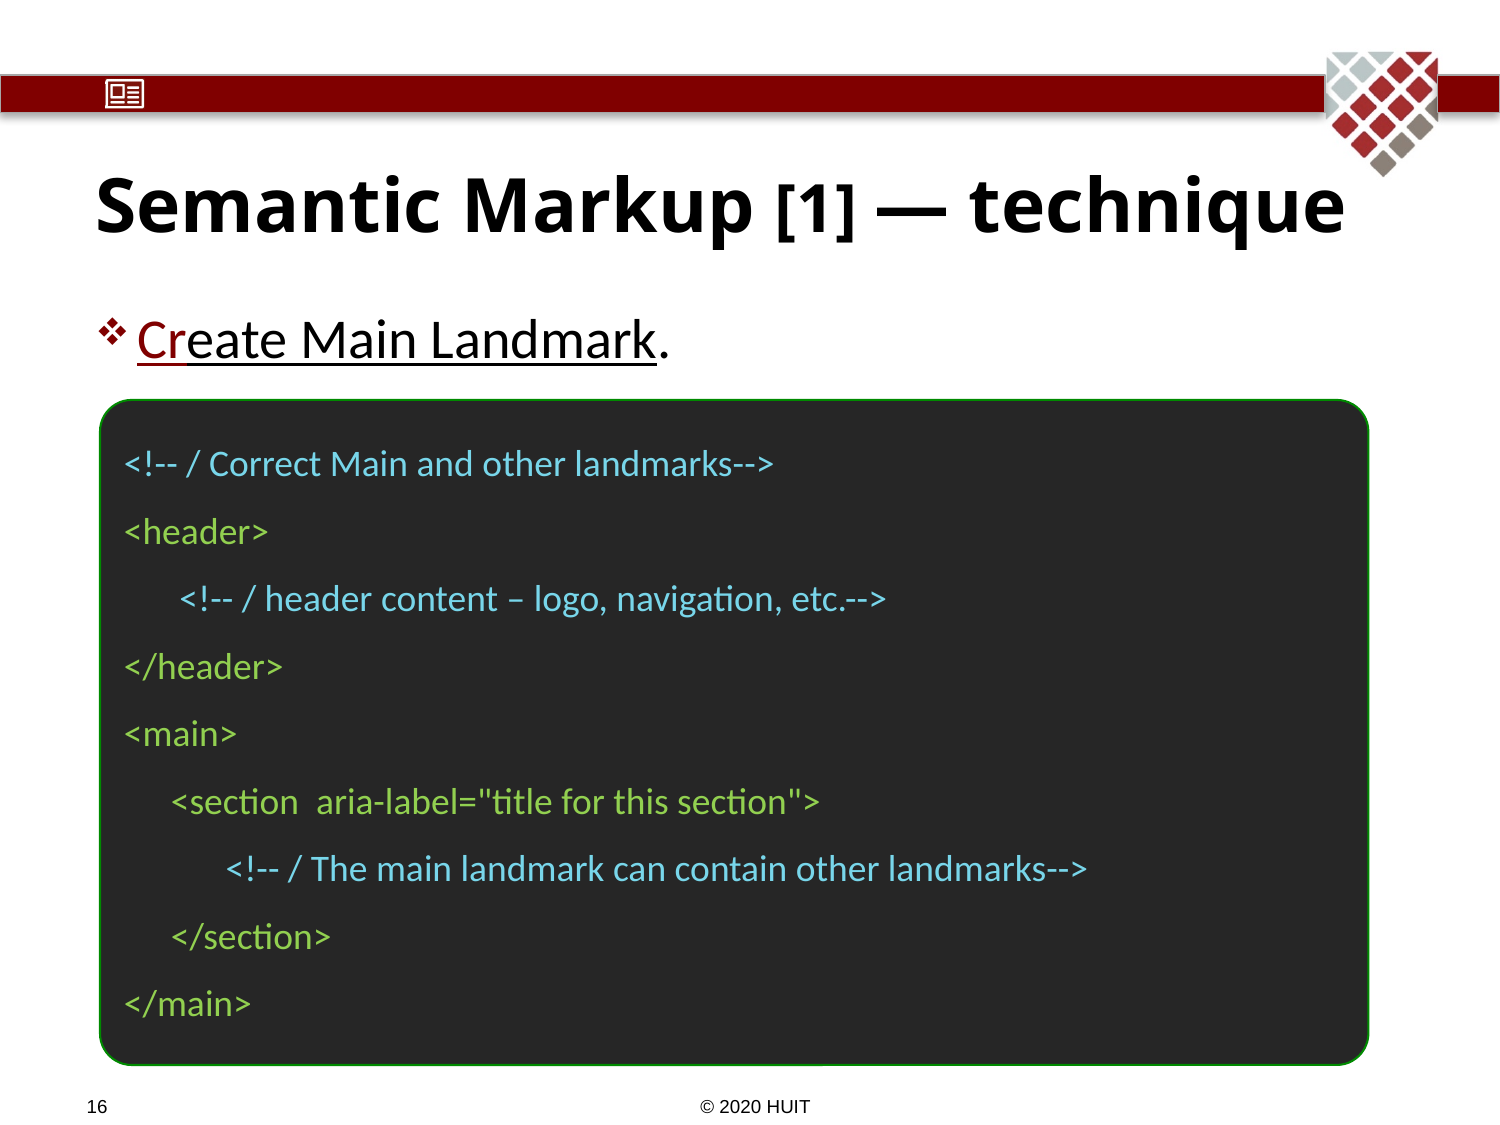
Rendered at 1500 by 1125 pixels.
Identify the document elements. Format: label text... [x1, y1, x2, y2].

picture [1299, 37, 1462, 188]
footer © 2020 HUIT [562, 1050, 949, 1125]
list Create Main Landmark. [62, 295, 1413, 400]
slide_number 16 [62, 1065, 123, 1125]
text_box <!-- / Correct Main and other landmarks--> <header> <!-- / header content – logo, navigation, etc.--> </header> <main> <section aria-label="title for this section"> <!-- / The main landmark can contain other landmarks--> </section> </main> [95, 400, 1373, 1070]
picture [105, 78, 145, 109]
title Semantic Markup [1] — technique [62, 149, 1400, 295]
